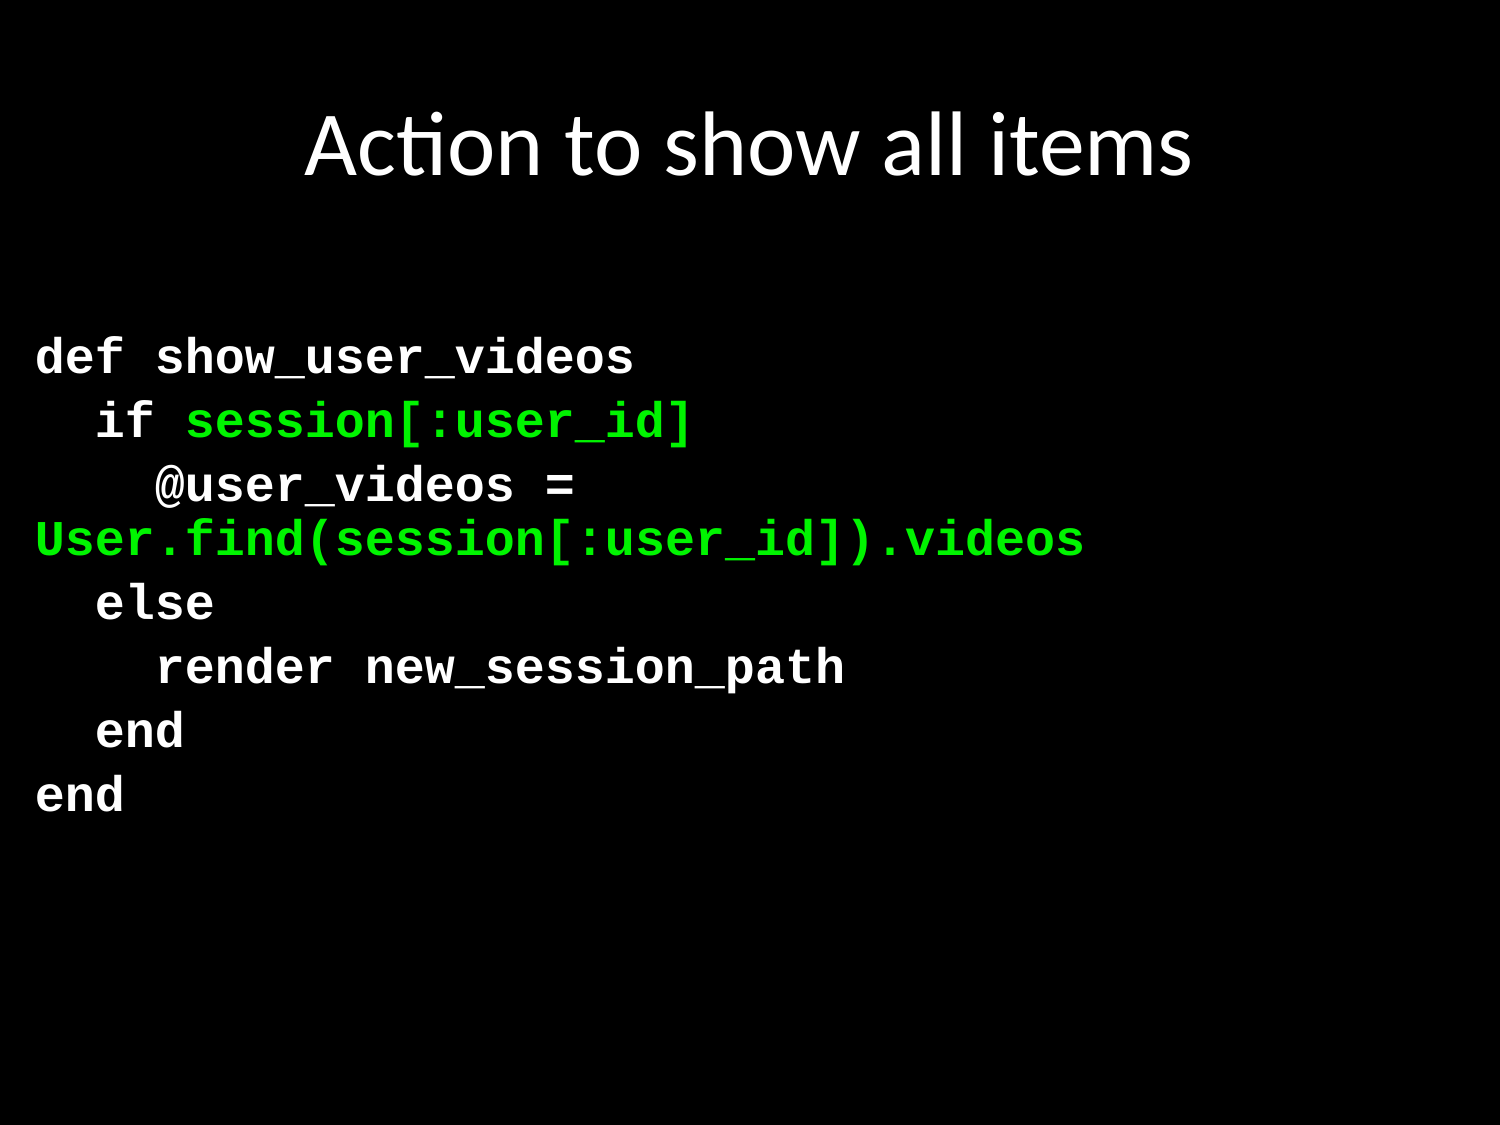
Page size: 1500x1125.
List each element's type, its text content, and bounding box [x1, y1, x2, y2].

title Action to show all items [75, 45, 1425, 233]
list def show_user_videos if session[:user_id] @user_videos = User.find(session[:user_id]).videos else render new_session_path end end [19, 252, 1477, 1104]
